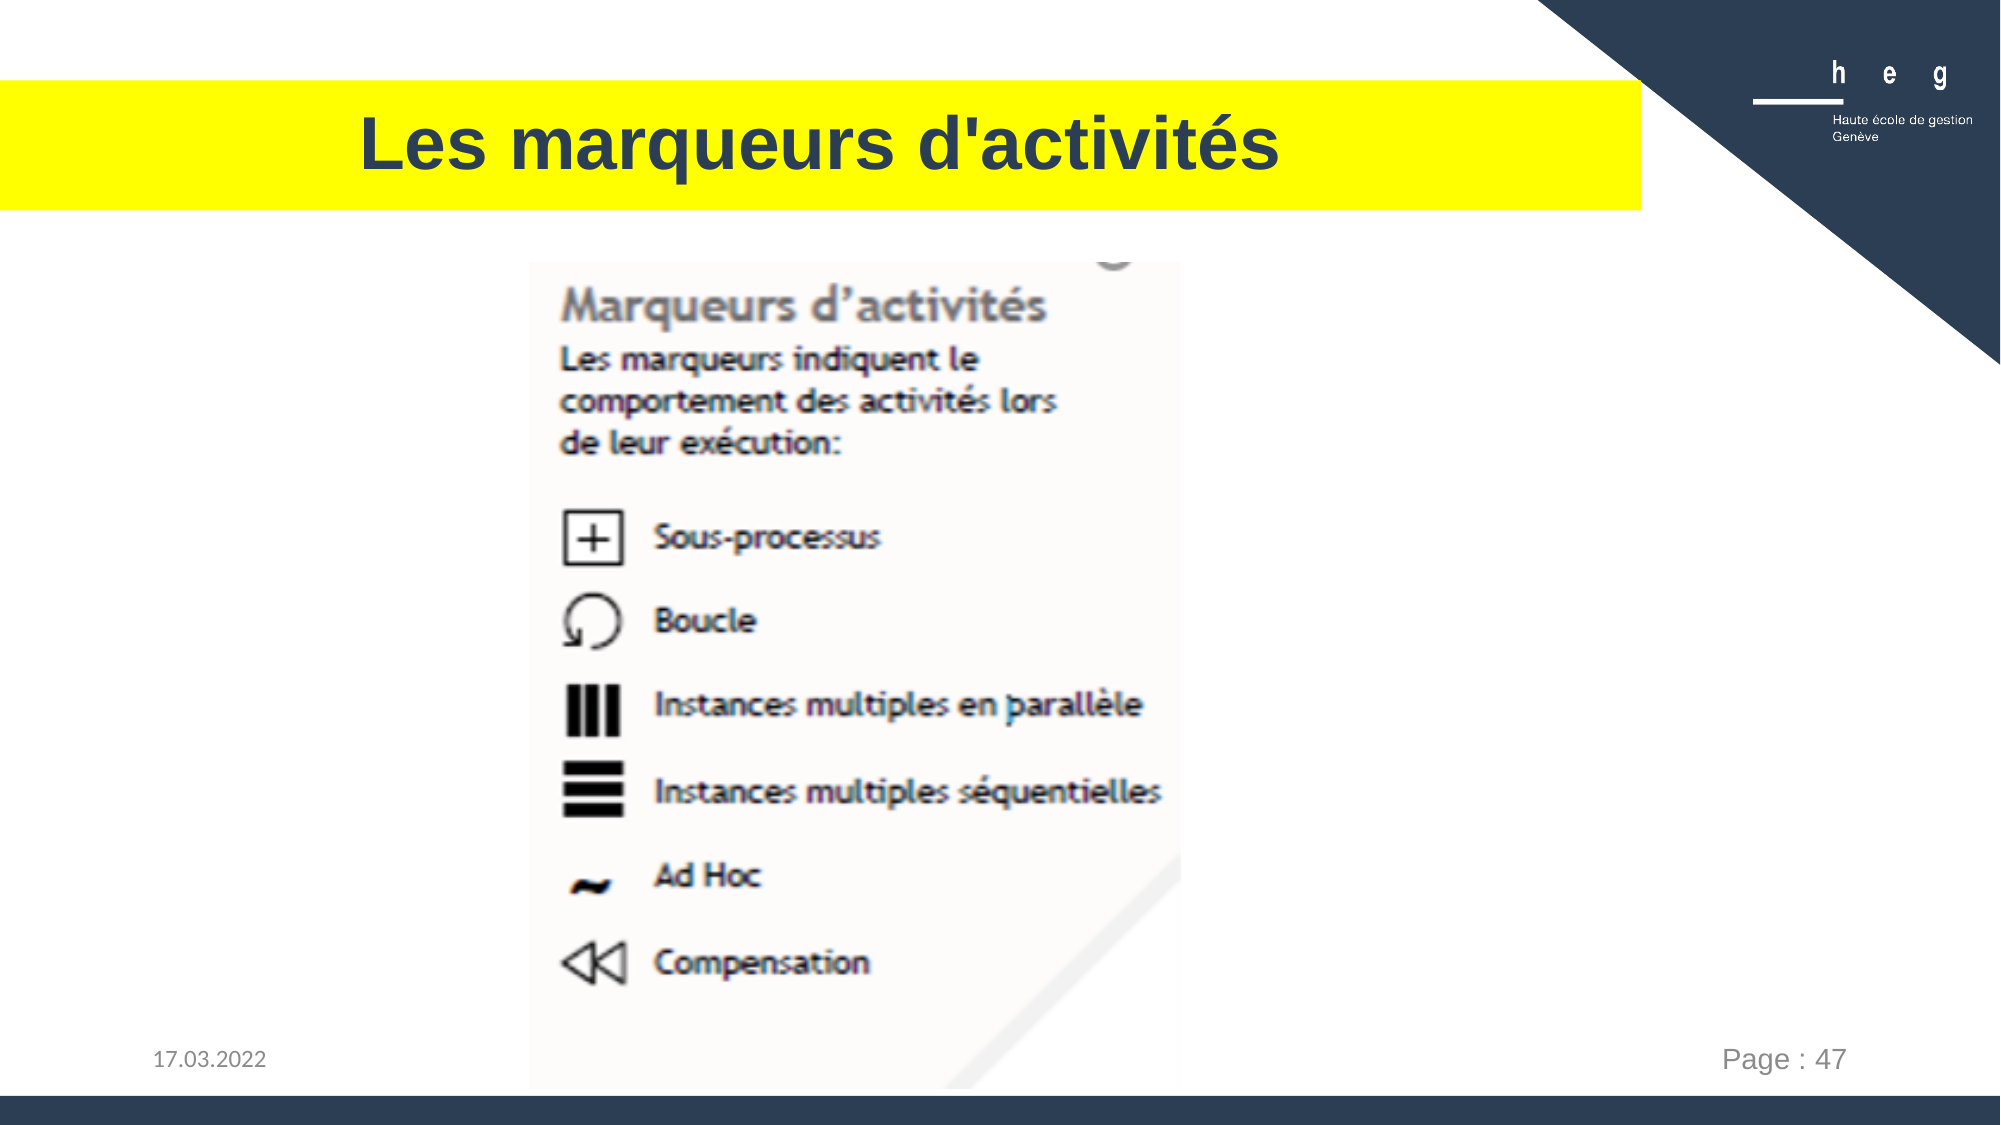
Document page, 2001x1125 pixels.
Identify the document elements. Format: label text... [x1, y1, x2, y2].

title Les marqueurs d'activités [0, 80, 1641, 211]
picture [1753, 60, 1972, 141]
slide_number Page : 47 [1412, 1027, 1863, 1088]
picture [529, 262, 1181, 1089]
